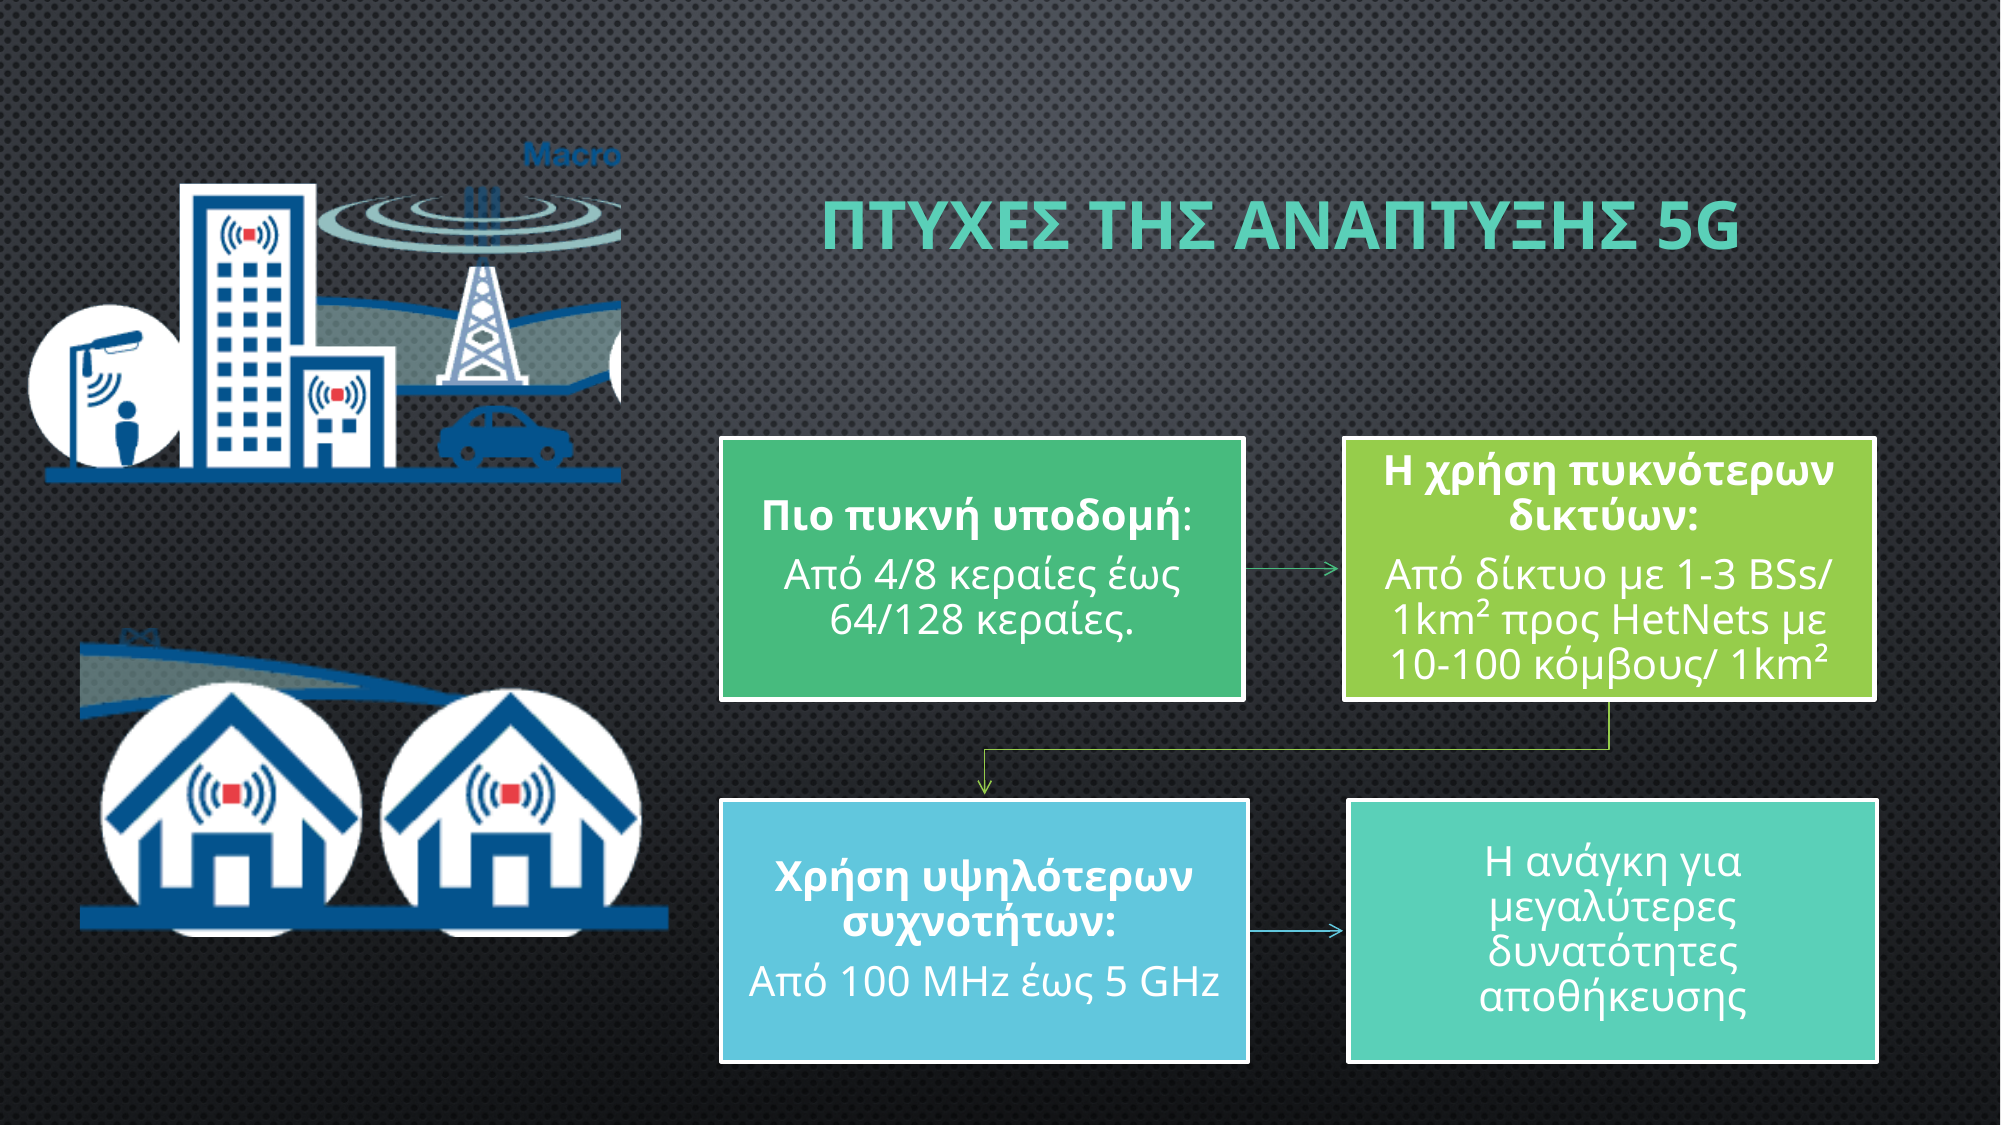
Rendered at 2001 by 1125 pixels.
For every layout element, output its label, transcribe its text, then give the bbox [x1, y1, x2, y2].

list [597, 437, 2000, 1063]
title πτυχες της αναπτυξης 5G [580, 33, 2000, 413]
picture [20, 93, 622, 497]
picture [79, 628, 727, 937]
